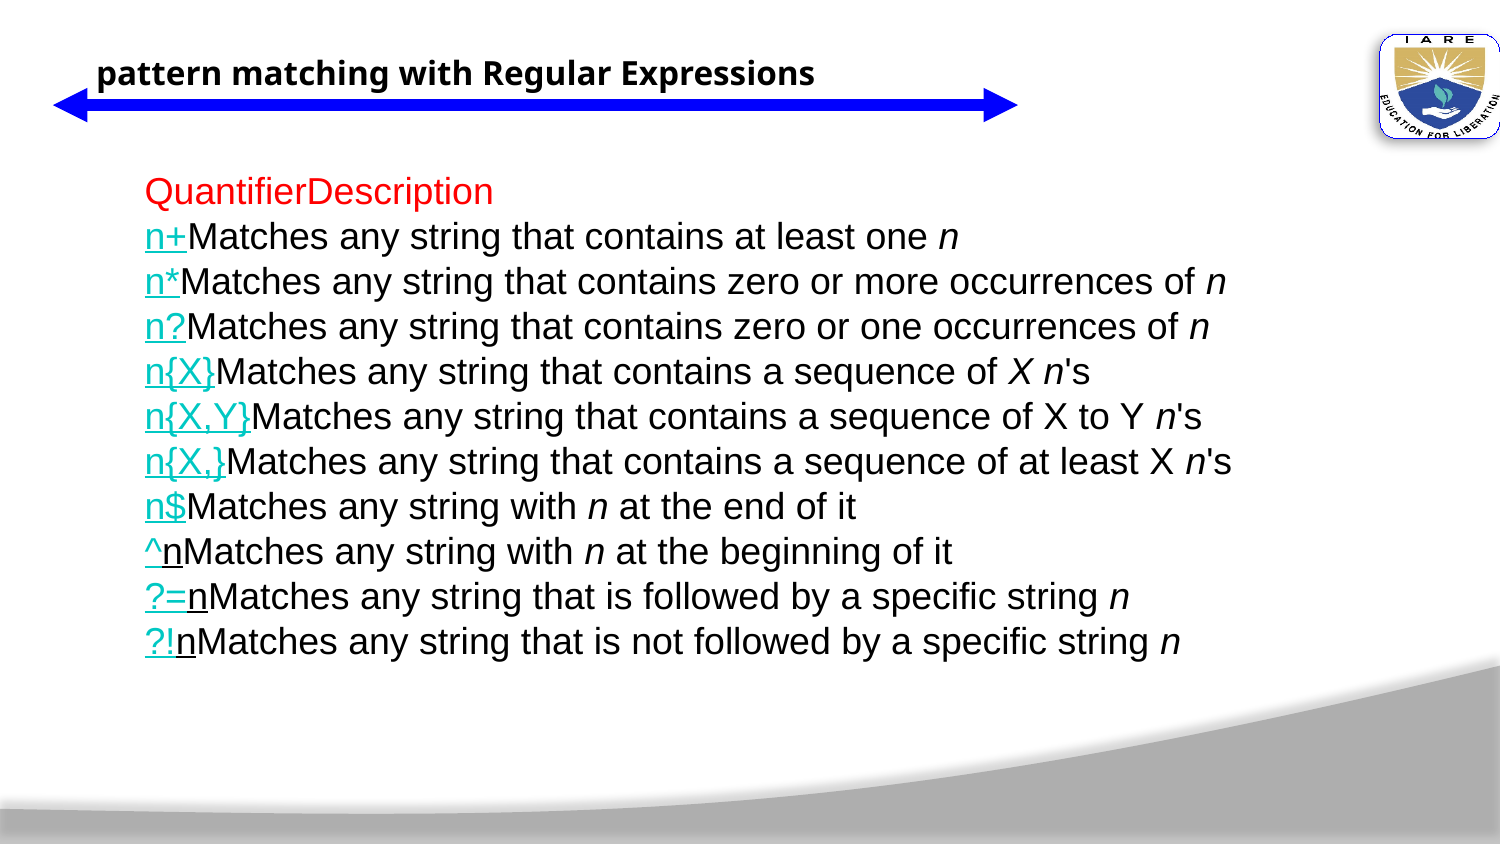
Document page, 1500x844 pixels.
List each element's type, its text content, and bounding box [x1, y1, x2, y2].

text_box QuantifierDescription n+Matches any string that contains at least one n n*Matches any string that contains zero or more occurrences of n n?Matches any string that contains zero or one occurrences of n n{X}Matches any string that contains a sequence of X n's n{X,Y}Matches any string that contains a sequence of X to Y n's n{X,}Matches any string that contains a sequence of at least X n's n$Matches any string with n at the end of it ^nMatches any string with n at the beginning of it ?=nMatches any string that is followed by a specific string n ?!nMatches any string that is not followed by a specific string n [129, 159, 1380, 715]
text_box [37, 34, 1500, 139]
